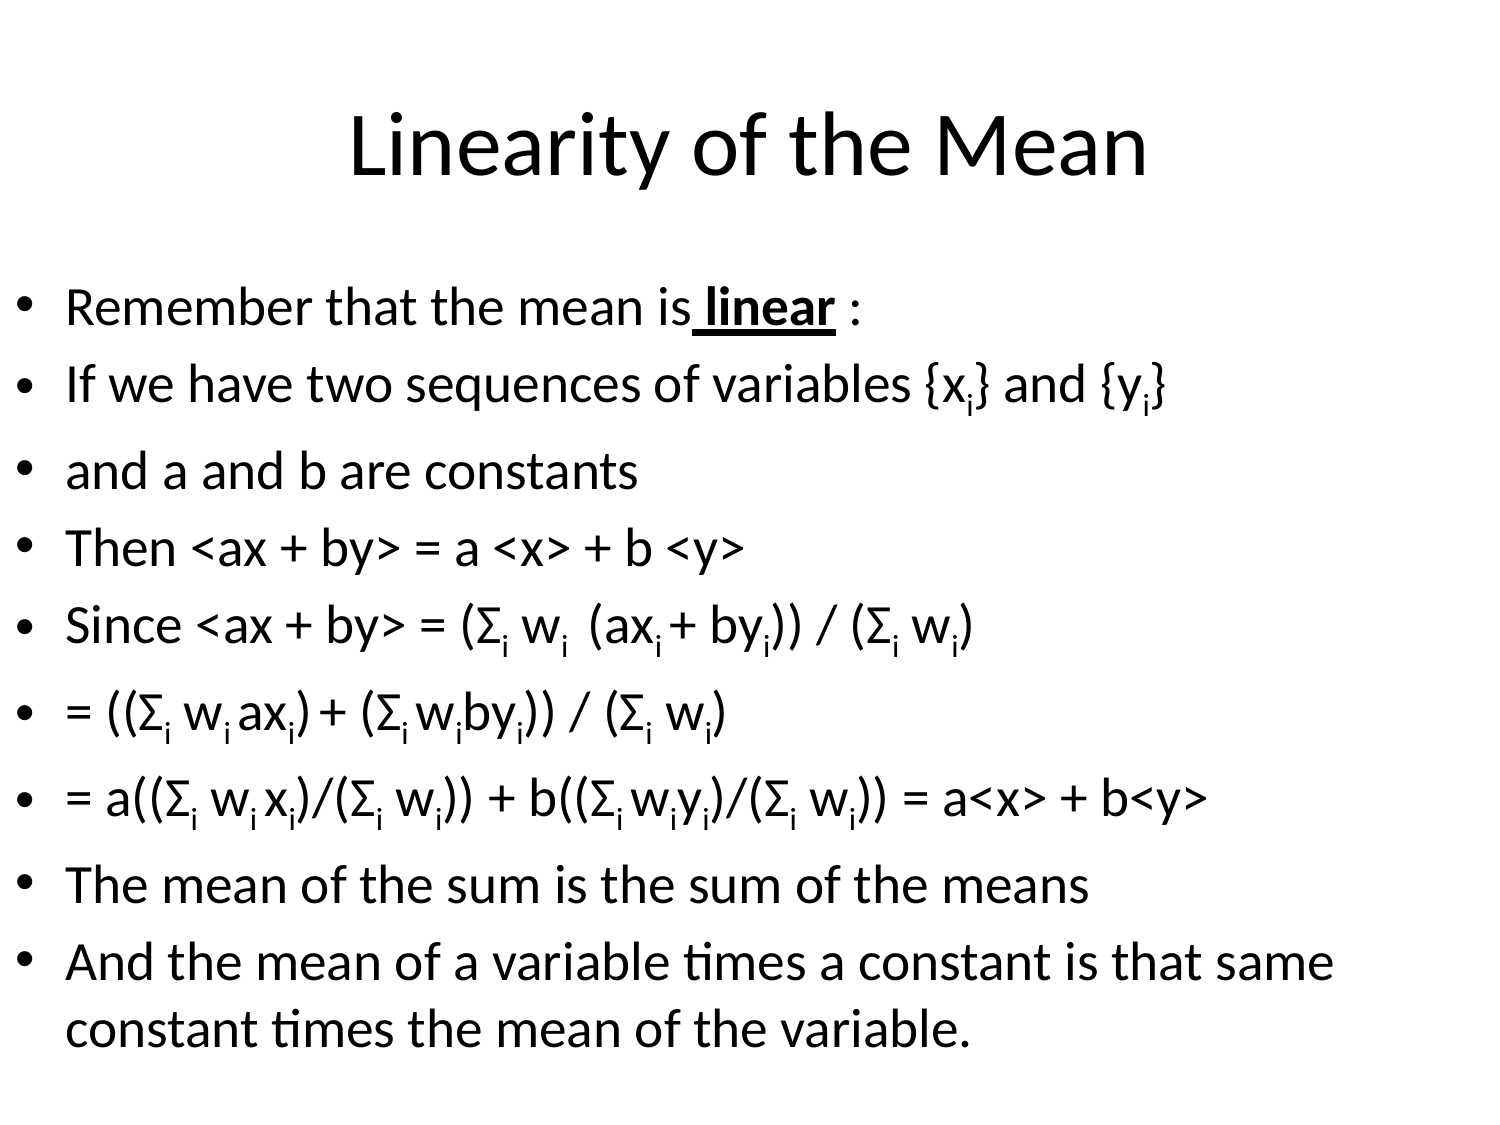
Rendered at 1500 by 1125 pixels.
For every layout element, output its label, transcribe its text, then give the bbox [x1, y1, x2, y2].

title Linearity of the Mean [75, 45, 1425, 233]
list Remember that the mean is linear : If we have two sequences of variables {xi} and {yi} and a and b are constants Then <ax + by> = a <x> + b <y> Since <ax + by> = (Σi wi (axi + byi)) / (Σi wi) = ((Σi wi axi) + (Σi wibyi)) / (Σi wi) = a((Σi wi xi)/(Σi wi)) + b((Σi wiyi)/(Σi wi)) = a<x> + b<y> The mean of the sum is the sum of the means And the mean of a variable times a constant is that same constant times the mean of the variable. [0, 262, 1500, 1075]
